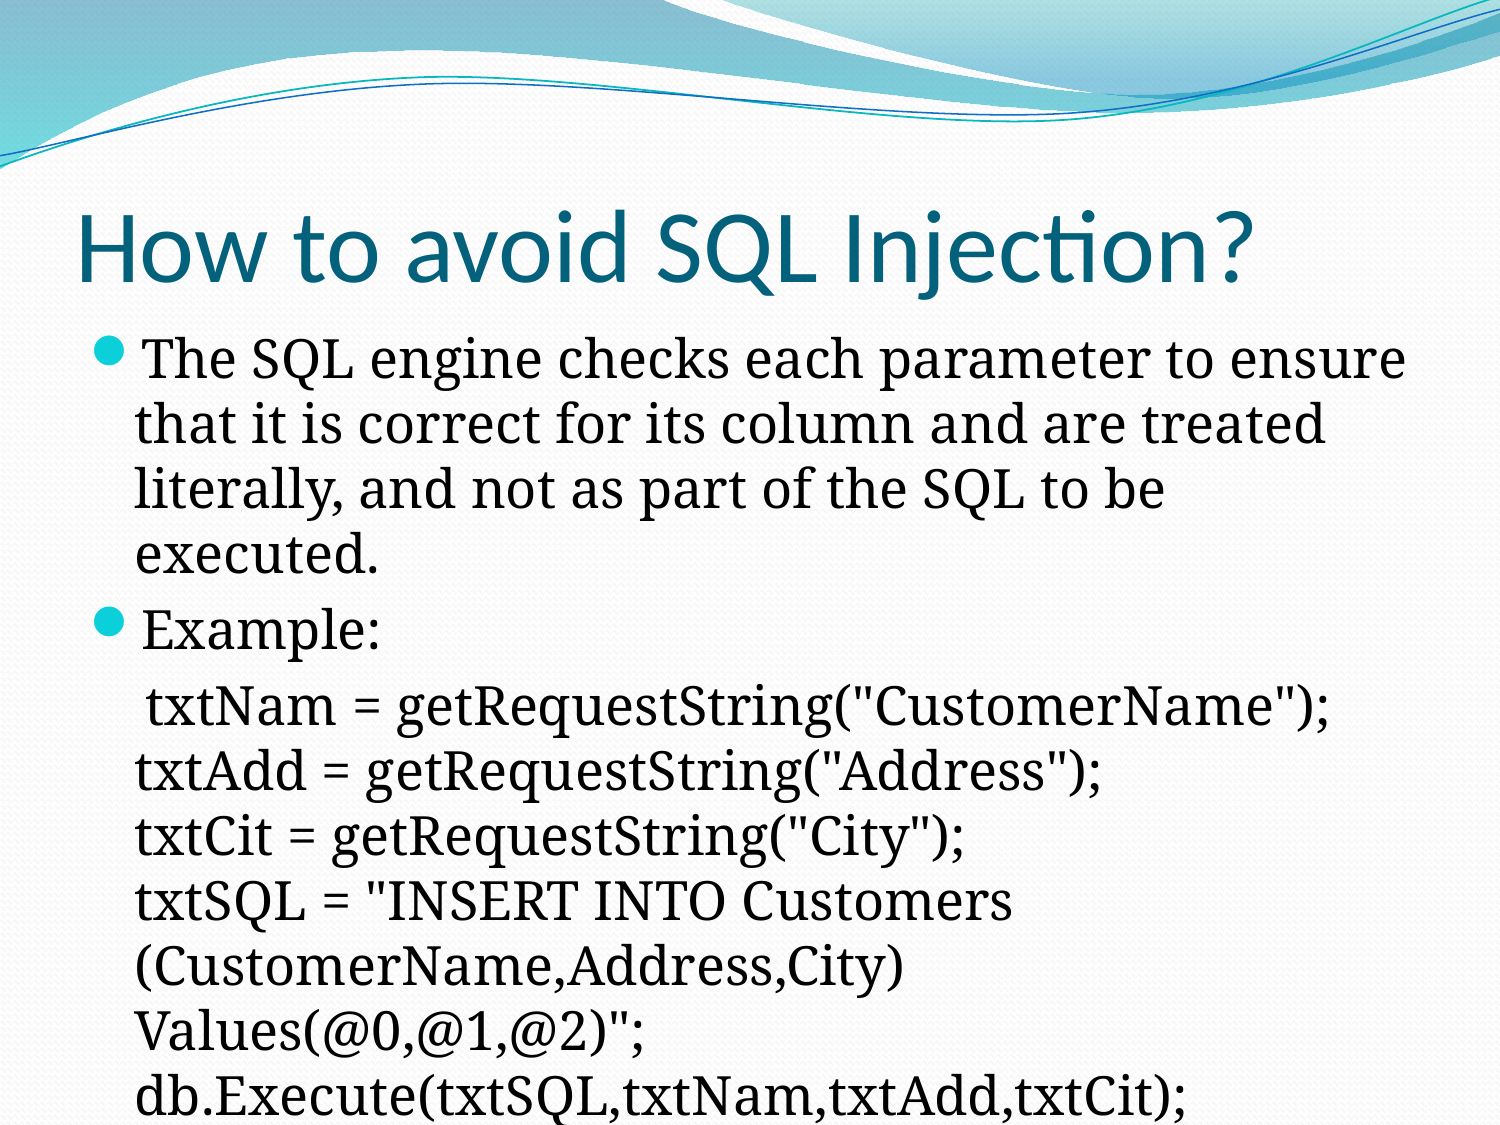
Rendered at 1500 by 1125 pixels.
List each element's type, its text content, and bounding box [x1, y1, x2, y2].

title How to avoid SQL Injection? [75, 115, 1425, 303]
list The SQL engine checks each parameter to ensure that it is correct for its column and are treated literally, and not as part of the SQL to be executed. Example: txtNam = getRequestString("CustomerName"); txtAdd = getRequestString("Address"); txtCit = getRequestString("City"); txtSQL = "INSERT INTO Customers (CustomerName,Address,City) Values(@0,@1,@2)"; db.Execute(txtSQL,txtNam,txtAdd,txtCit); [75, 317, 1425, 1038]
